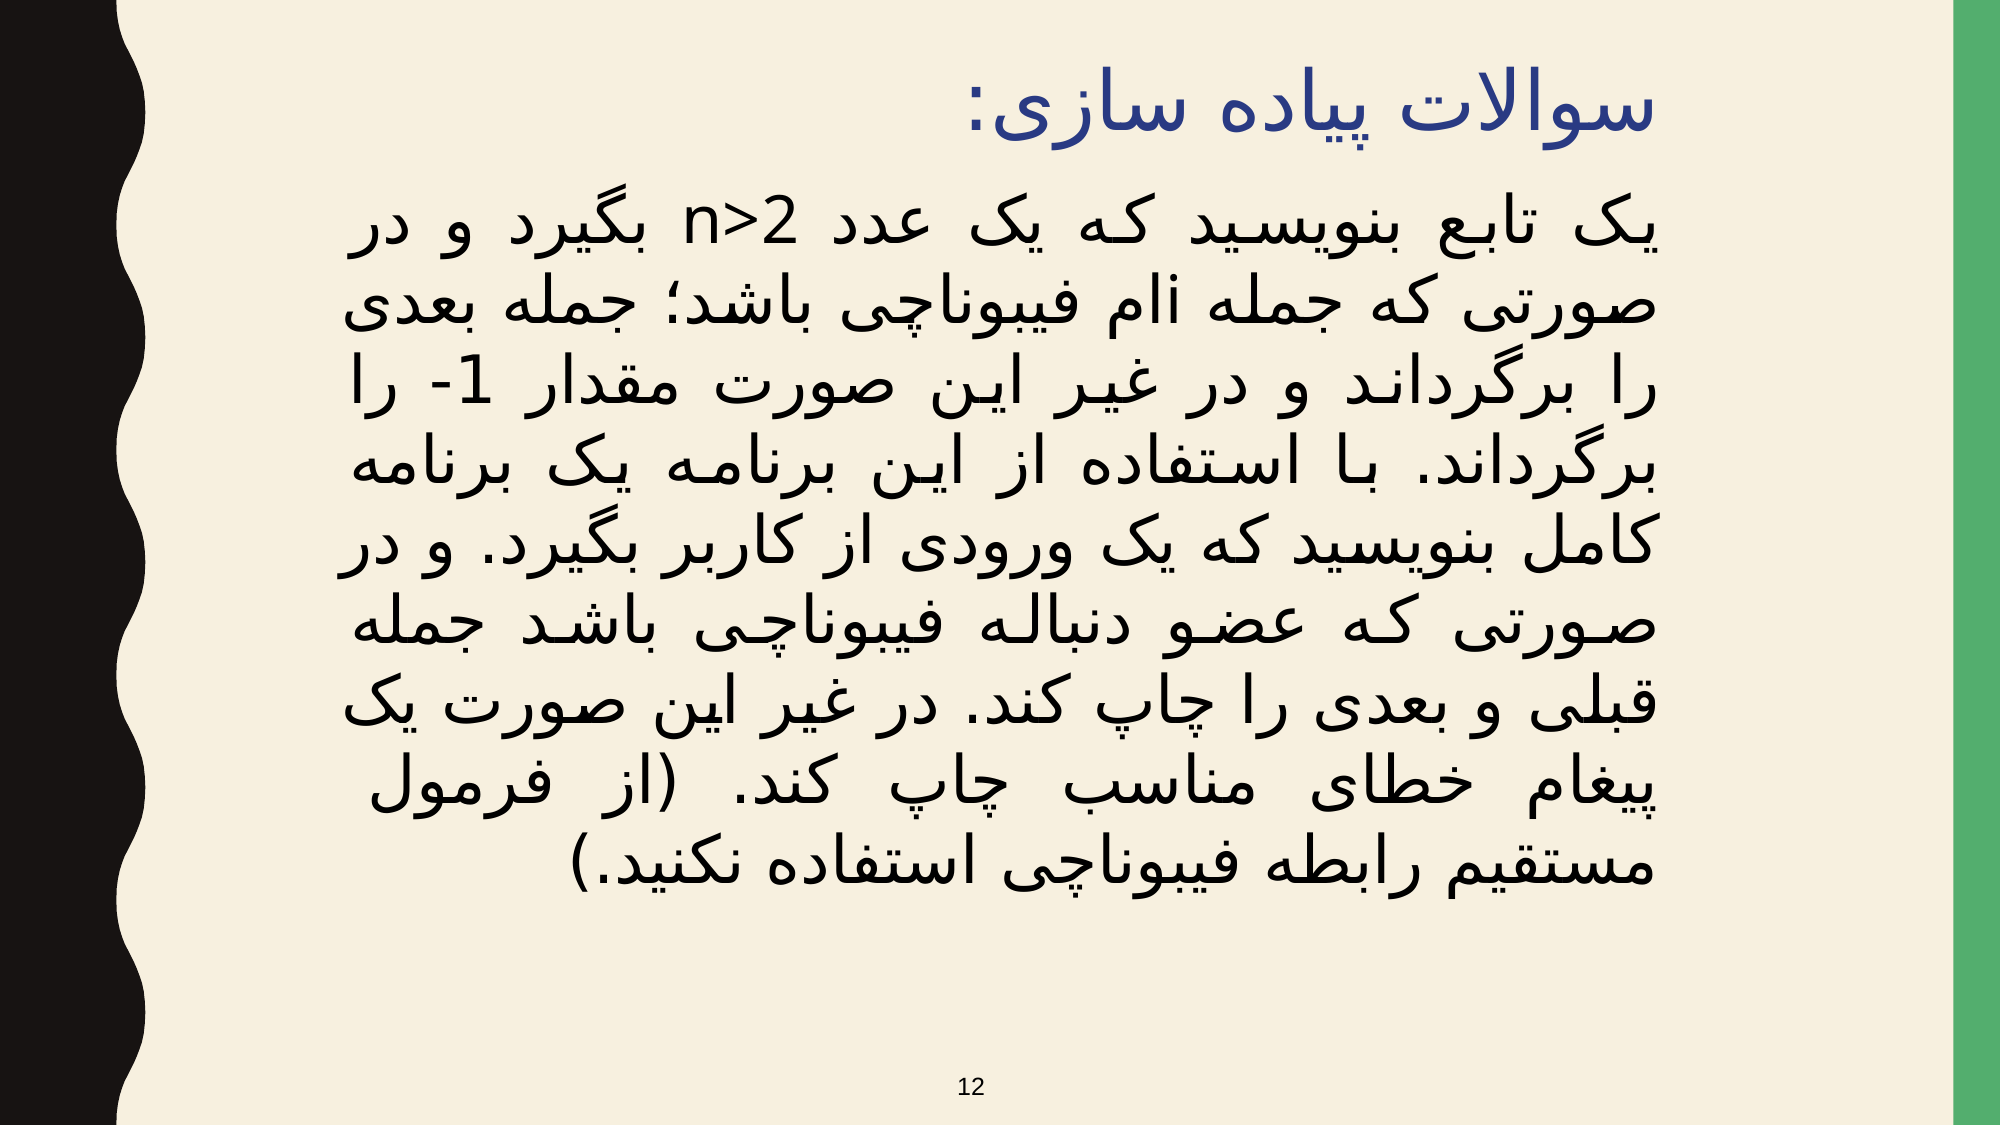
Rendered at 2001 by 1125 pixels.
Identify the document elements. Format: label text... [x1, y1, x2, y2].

text_box سوالات پیاده سازی: [324, 24, 1675, 89]
text_box یک تابع بنویسید که یک عدد n>2 بگیرد و در صورتی که جمله iام فیبوناچی باشد؛ جمله بعدی را برگرداند و در غیر این صورت مقدار 1- را برگرداند. با استفاده از این برنامه یک برنامه کامل بنویسید که یک ورودی از کاربر بگیرد. و در صورتی که عضو دنباله فیبوناچی باشد جمله قبلی و بعدی را چاپ کند. در غیر این صورت یک پیغام خطای مناسب چاپ کند. (از فرمول مستقیم رابطه فیبوناچی استفاده نکنید.) [324, 89, 1675, 990]
text_box 12 [900, 1062, 1000, 1103]
